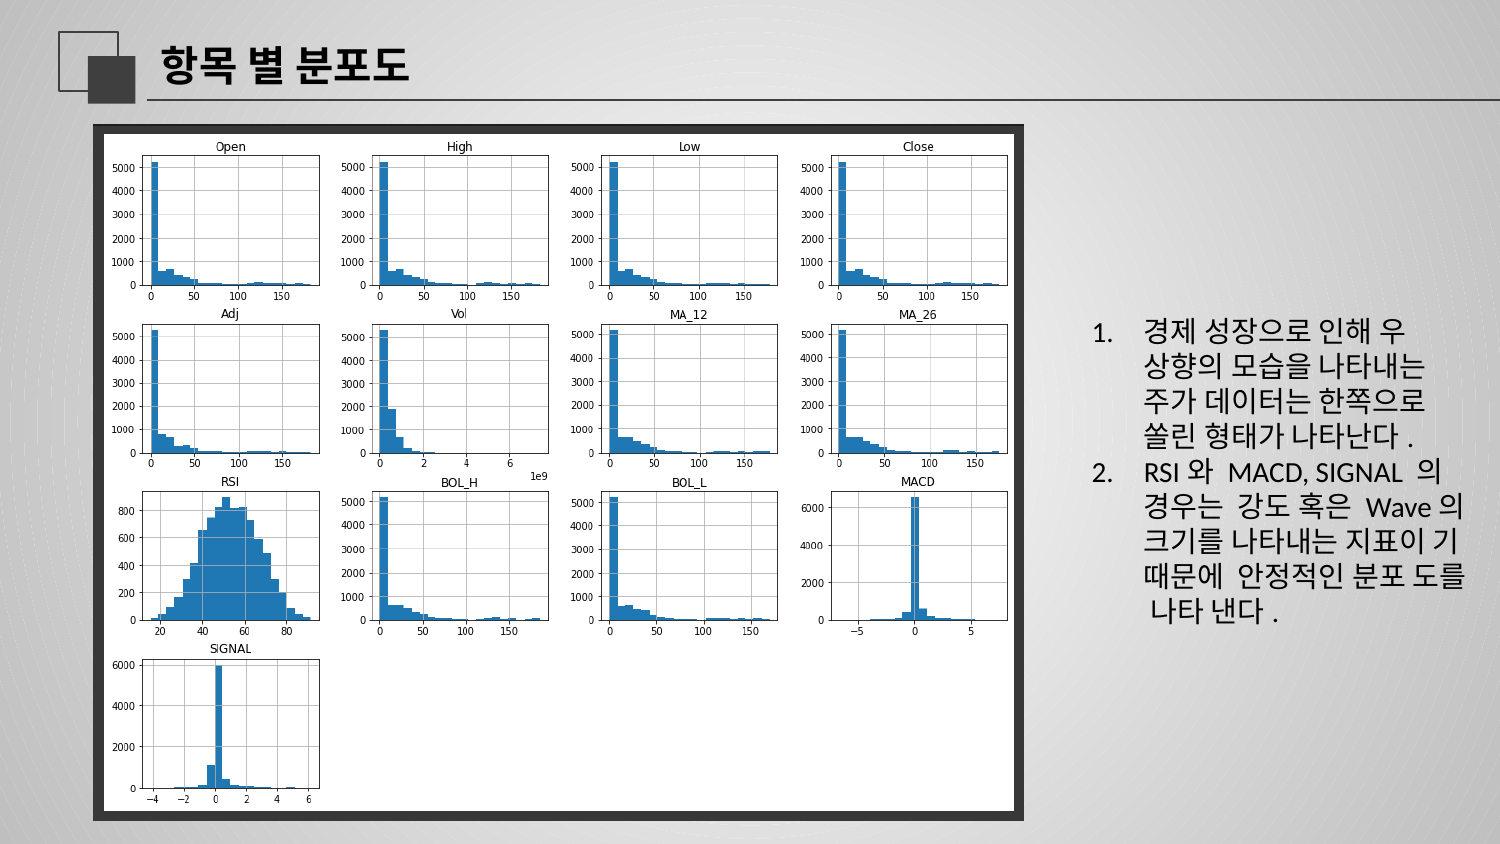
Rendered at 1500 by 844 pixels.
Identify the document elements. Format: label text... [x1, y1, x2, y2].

title 항목 별 분포도 [145, 32, 680, 97]
text_box 경제 성장으로 인해 우 상향의 모습을 나타내는 주가 데이터는 한쪽으로 쏠린 형태가 나타난다. RSI와 MACD, SIGNAL 의 경우는 강도 혹은 Wave의 크기를 나타내는 지표이 기 때문에 안정적인 분포 도를 나타 낸다. [1053, 298, 1487, 643]
picture [93, 124, 1024, 822]
